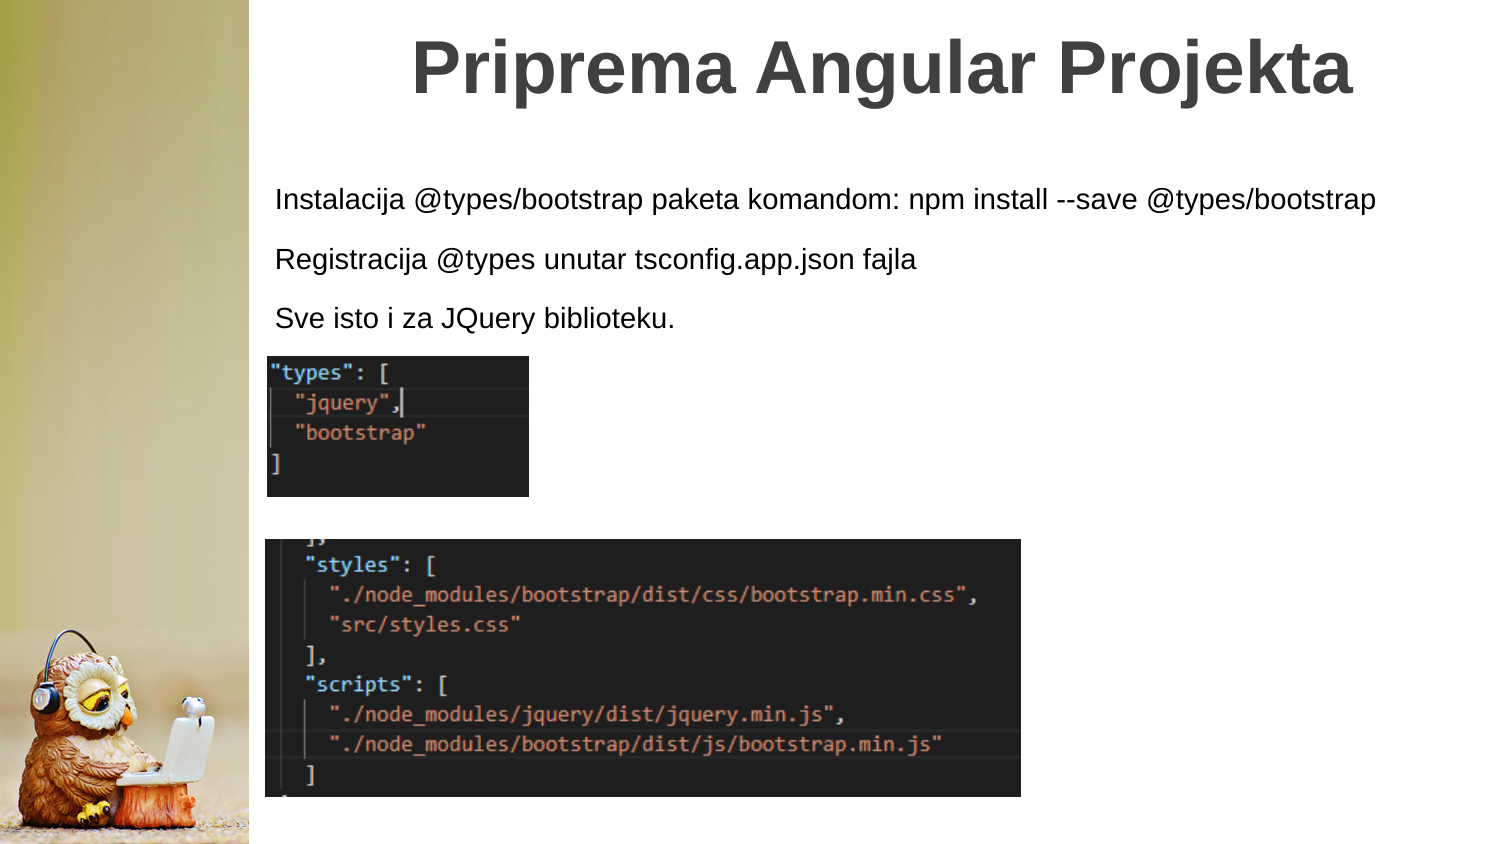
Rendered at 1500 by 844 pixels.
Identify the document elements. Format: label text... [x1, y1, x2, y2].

text_box Instalacija @types/bootstrap paketa komandom: npm install --save @types/bootstrap [259, 172, 1442, 223]
text_box Registracija @types unutar tsconfig.app.json fajla [259, 232, 1442, 283]
text_box Sve isto i za JQuery biblioteku. [259, 292, 1442, 343]
title Priprema Angular Projekta [265, 0, 1500, 127]
picture [0, 0, 1500, 844]
